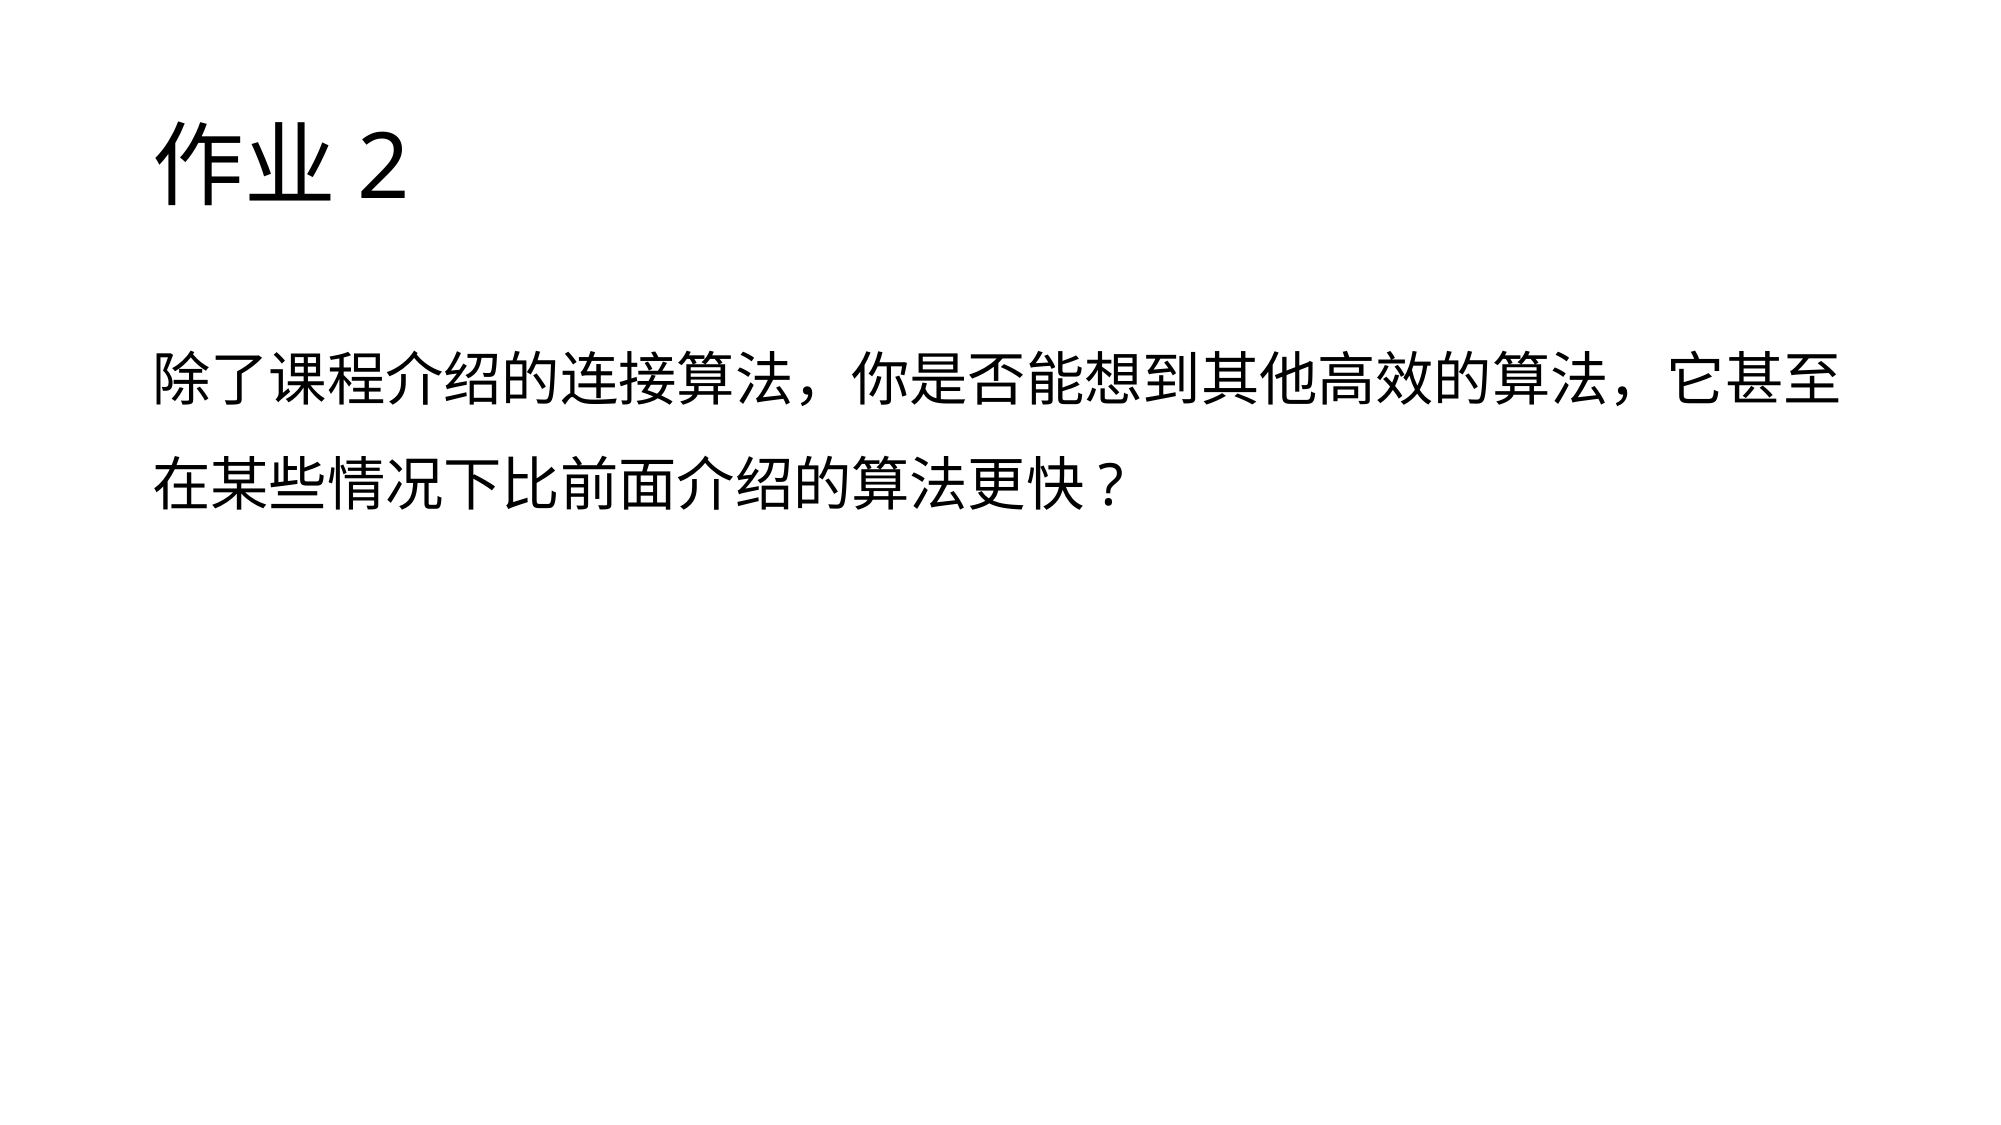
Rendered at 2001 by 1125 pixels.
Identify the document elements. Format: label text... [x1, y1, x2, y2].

title 作业2 [137, 59, 1863, 278]
list 除了课程介绍的连接算法，你是否能想到其他高效的算法，它甚至在某些情况下比前面介绍的算法更快? [137, 299, 1863, 1014]
